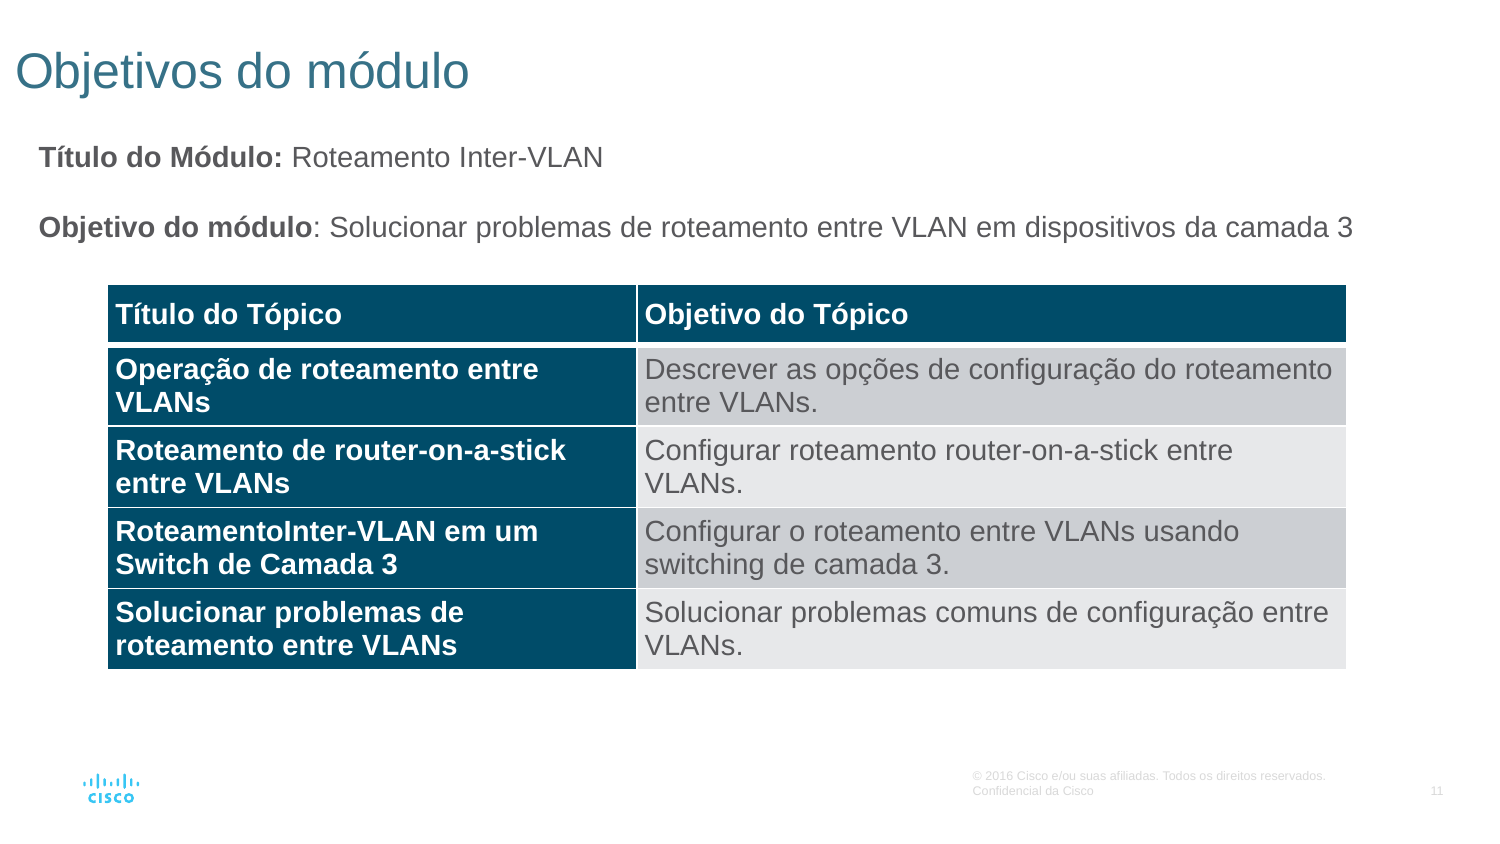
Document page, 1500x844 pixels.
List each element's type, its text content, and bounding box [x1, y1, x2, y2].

title Objetivos do módulo [0, 6, 1500, 131]
table_header Objetivo do Tópico [638, 285, 1346, 342]
table_cell Descrever as opções de configuração do roteamento entre VLANs. [638, 348, 1346, 425]
list Título do Módulo: Roteamento Inter-VLAN Objetivo do módulo: Solucionar problemas de roteamento entre VLAN em dispositivos da camada 3 [23, 131, 1476, 256]
table_cell Roteamento de router-on-a-stick entre VLANs [108, 427, 636, 507]
table_cell RoteamentoInter-VLAN em um Switch de Camada 3 [108, 508, 636, 588]
table_cell Solucionar problemas comuns de configuração entre VLANs. [638, 589, 1346, 669]
table_cell Solucionar problemas de roteamento entre VLANs [108, 589, 636, 669]
table_cell Configurar o roteamento entre VLANs usando switching de camada 3. [638, 508, 1346, 588]
table_cell Configurar roteamento router-on-a-stick entre VLANs. [638, 427, 1346, 507]
table_cell Operação de roteamento entre VLANs [108, 348, 636, 425]
table_header Título do Tópico [108, 285, 636, 342]
